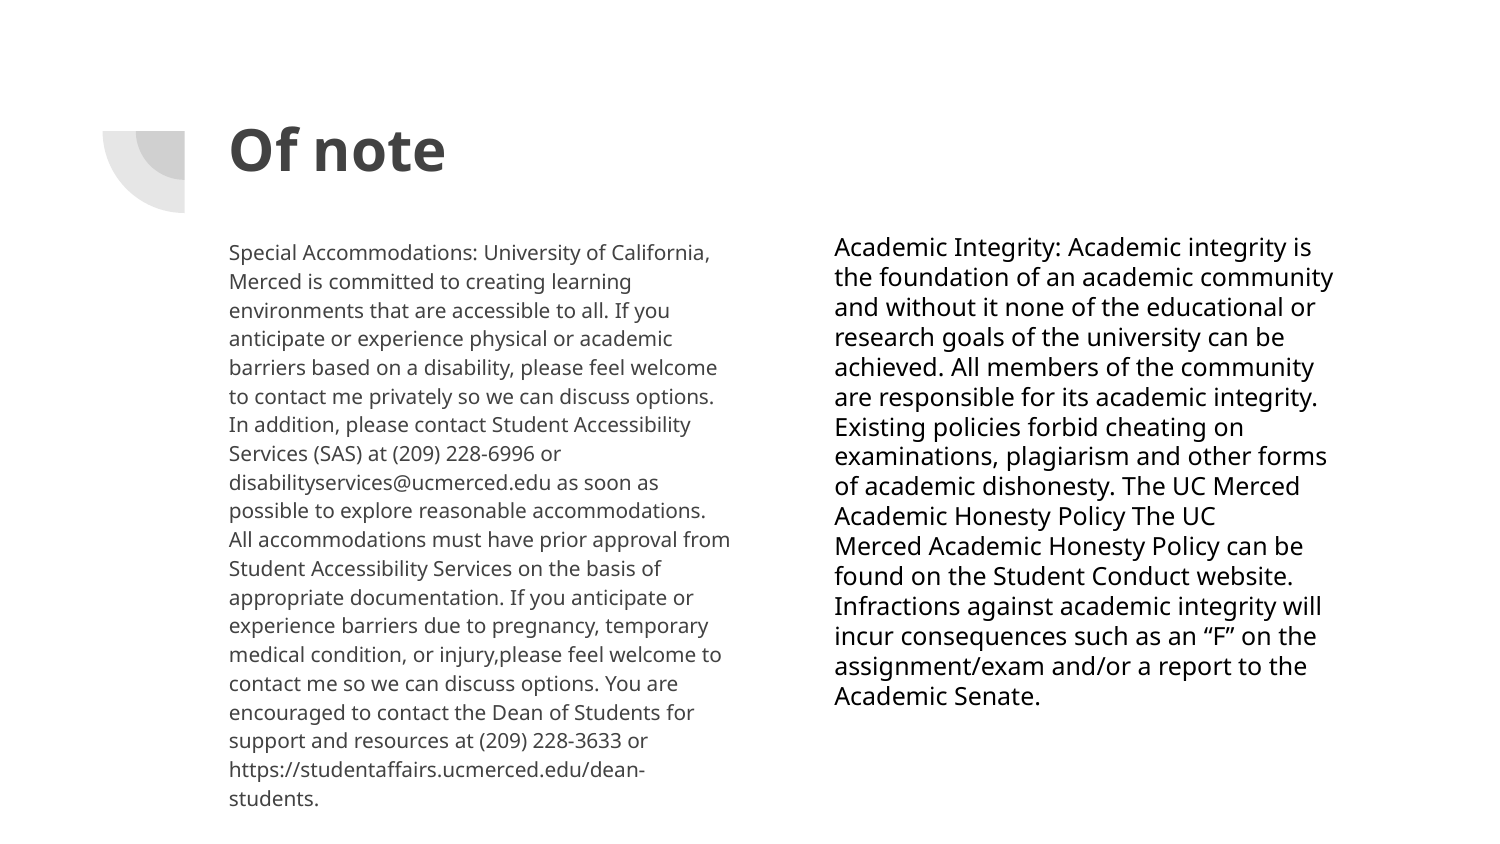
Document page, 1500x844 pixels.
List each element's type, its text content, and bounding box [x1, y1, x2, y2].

text_box Academic Integrity: Academic integrity is the foundation of an academic community and without it none of the educational or research goals of the university can be achieved. All members of the community are responsible for its academic integrity. Existing policies forbid cheating on examinations, plagiarism and other forms of academic dishonesty. The UC Merced Academic Honesty Policy The UC Merced Academic Honesty Policy can be found on the Student Conduct website. Infractions against academic integrity will incur consequences such as an “F” on the assignment/exam and/or a report to the Academic Senate. [819, 216, 1368, 739]
list Special Accommodations: University of California, Merced is committed to creating learning environments that are accessible to all. If you anticipate or experience physical or academic barriers based on a disability, please feel welcome to contact me privately so we can discuss options. In addition, please contact Student Accessibility Services (SAS) at (209) 228-6996 or disabilityservices@ucmerced.edu as soon as possible to explore reasonable accommodations. All accommodations must have prior approval from Student Accessibility Services on the basis of appropriate documentation. If you anticipate or experience barriers due to pregnancy, temporary medical condition, or injury,please feel welcome to contact me so we can discuss options. You are encouraged to contact the Dean of Students for support and resources at (209) 228-3633 or https://studentaffairs.ucmerced.edu/dean-students. [213, 221, 750, 744]
title Of note [213, 98, 1368, 263]
